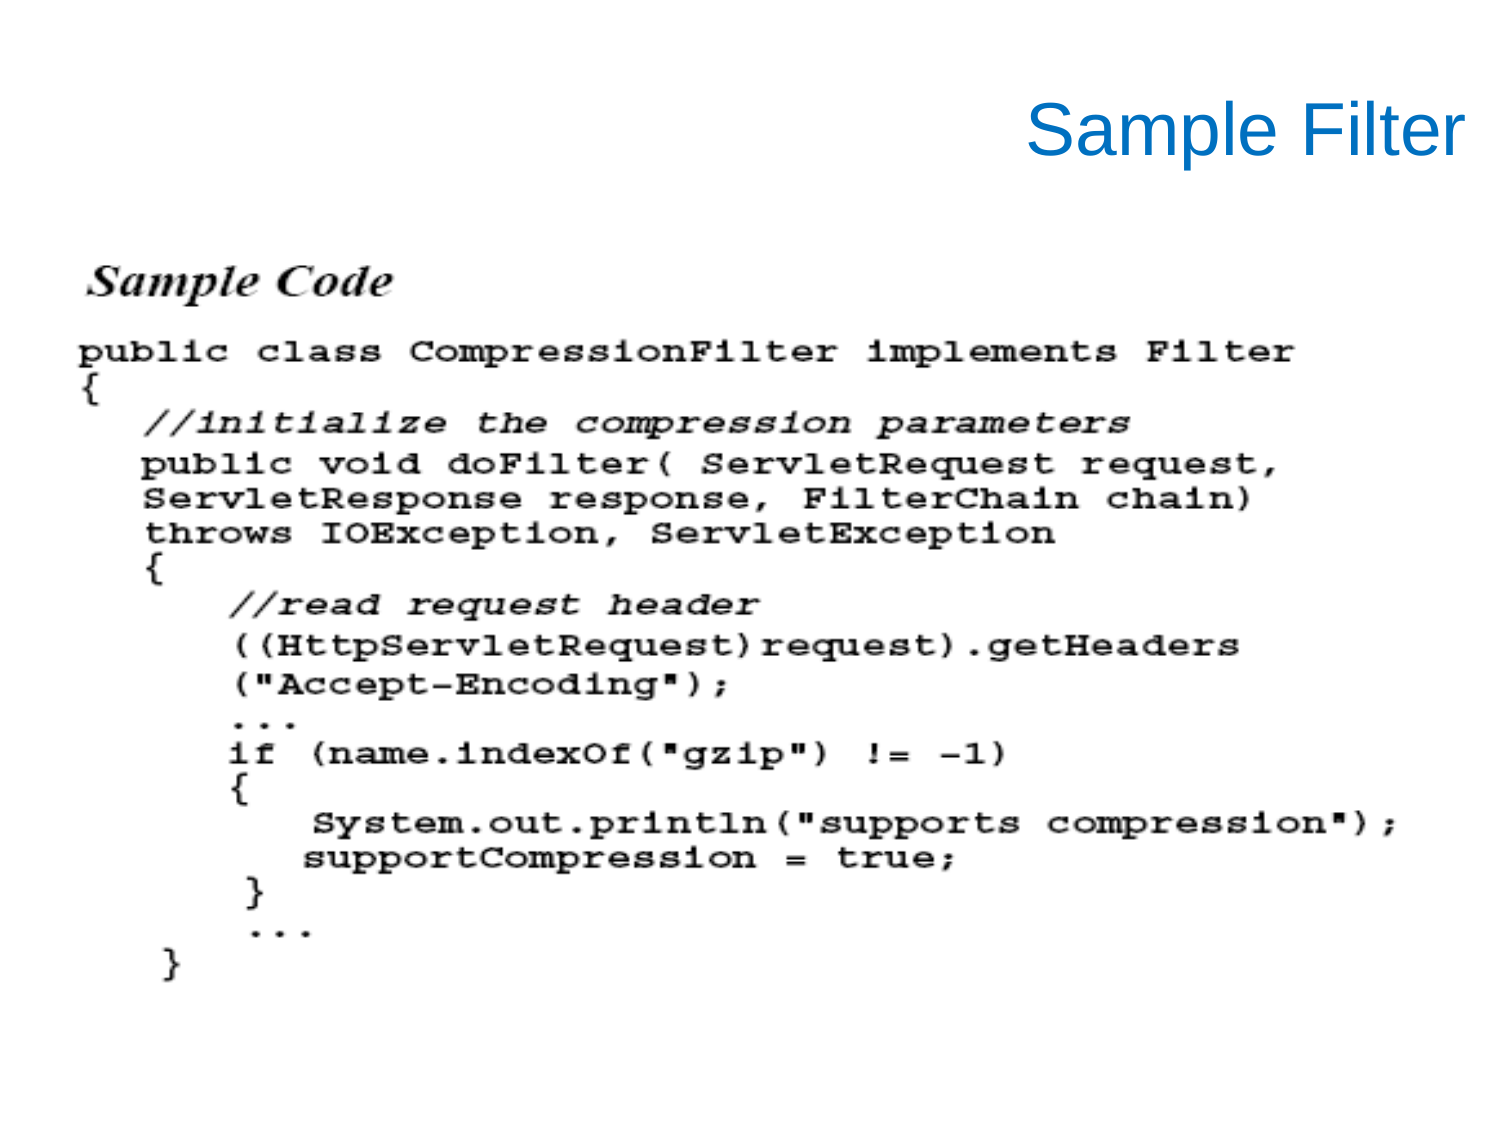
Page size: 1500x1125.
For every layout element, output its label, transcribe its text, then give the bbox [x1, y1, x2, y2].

text_box Sample Filter [207, 62, 1483, 188]
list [74, 262, 1426, 1006]
